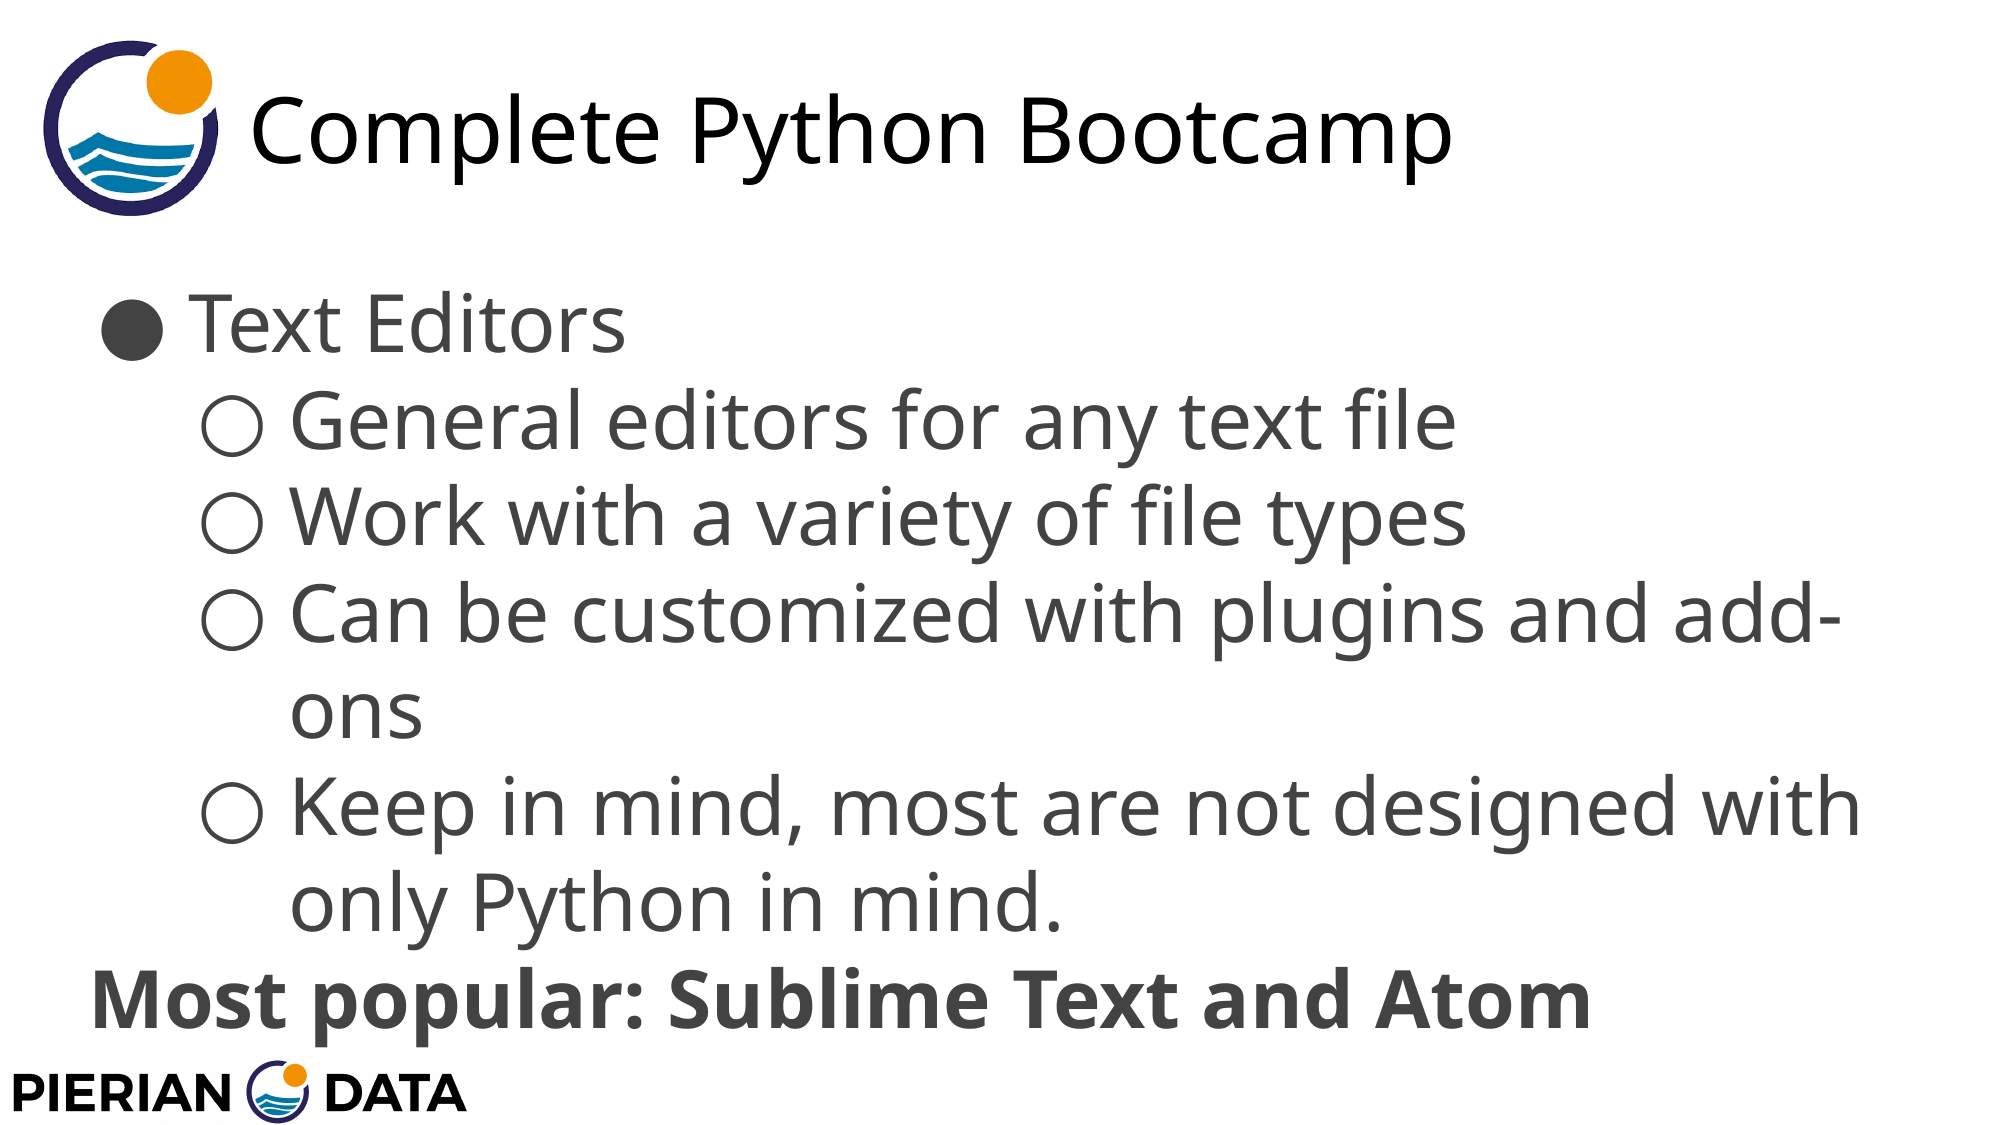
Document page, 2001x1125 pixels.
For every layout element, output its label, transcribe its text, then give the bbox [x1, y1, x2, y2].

picture [0, 1050, 490, 1125]
picture [33, 33, 228, 222]
list Text Editors General editors for any text file Work with a variety of file types Can be customized with plugins and add-ons Keep in mind, most are not designed with only Python in mind. Most popular: Sublime Text and Atom [68, 252, 1968, 1000]
title Complete Python Bootcamp [228, 64, 1932, 190]
